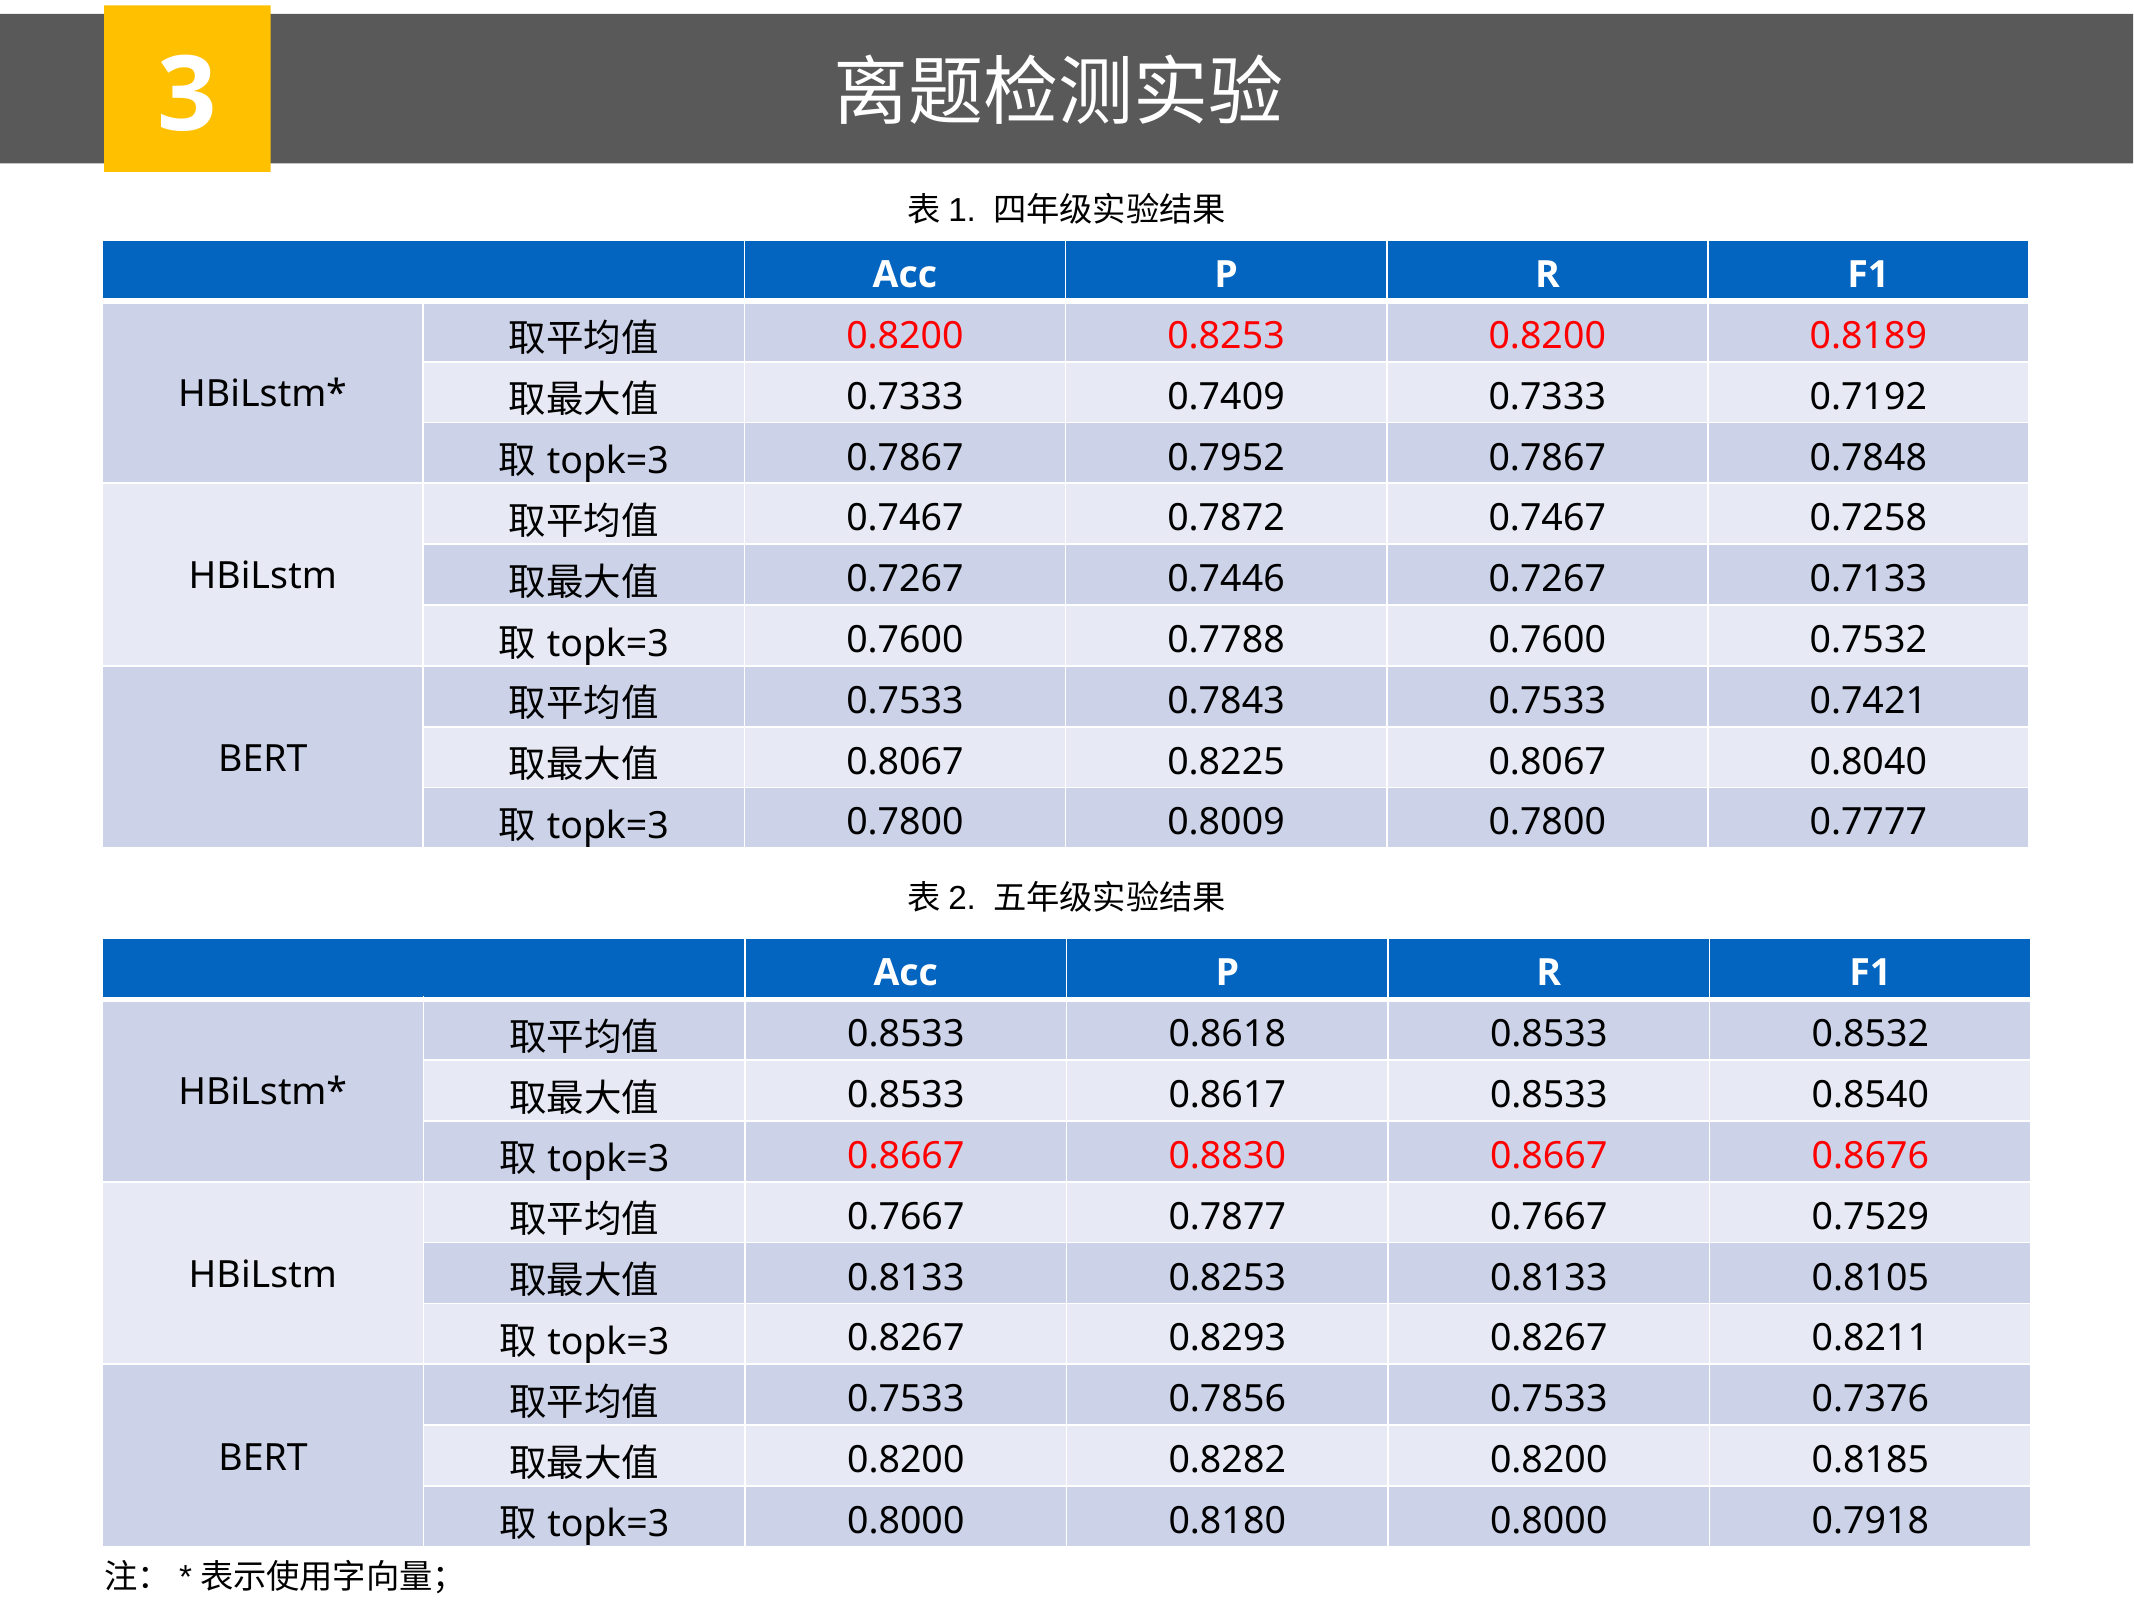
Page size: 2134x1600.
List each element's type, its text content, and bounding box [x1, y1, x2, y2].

table_header [103, 939, 744, 997]
table_cell 0.8211 [1710, 1304, 2030, 1363]
table_cell HBiLstm* [103, 1002, 423, 1181]
table_cell 0.8133 [746, 1243, 1066, 1303]
table_cell 0.7848 [1709, 423, 2028, 482]
table_header F1 [1710, 939, 2030, 997]
table_header [103, 241, 744, 298]
text_box 离题检测实验 [824, 35, 1309, 142]
table_cell 0.8667 [746, 1122, 1066, 1181]
table_cell 0.7872 [1066, 484, 1386, 543]
table_cell 取平均值 [424, 1002, 744, 1059]
table_cell 0.8540 [1710, 1061, 2030, 1120]
table_cell 取最大值 [424, 545, 744, 604]
table_cell 0.8185 [1710, 1426, 2030, 1485]
table_cell 取topk=3 [424, 1487, 744, 1546]
table_cell 0.7867 [745, 423, 1065, 482]
table_cell 0.8617 [1067, 1061, 1387, 1120]
table_cell 0.7856 [1067, 1365, 1387, 1424]
table_cell 取topk=3 [424, 788, 744, 847]
table_cell 0.7667 [1389, 1183, 1709, 1242]
table_cell 取最大值 [424, 363, 744, 422]
table_cell 0.7877 [1067, 1183, 1387, 1242]
table_cell 0.8180 [1067, 1487, 1387, 1546]
table_cell 取topk=3 [424, 1304, 744, 1363]
table_cell BERT [103, 667, 422, 847]
table_cell 取topk=3 [424, 1122, 744, 1181]
table_cell 0.8253 [1066, 304, 1386, 361]
table_cell 0.8040 [1709, 728, 2028, 787]
table_cell 取平均值 [424, 1365, 744, 1424]
text_box 3 [104, 5, 271, 172]
table_cell 取平均值 [424, 667, 744, 726]
table_cell 0.7267 [745, 545, 1065, 604]
table_cell 0.7800 [745, 788, 1065, 847]
table_cell 0.7667 [746, 1183, 1066, 1242]
table_cell 0.7788 [1066, 606, 1386, 665]
table_cell 0.7192 [1709, 363, 2028, 422]
table_cell 0.7533 [1388, 667, 1707, 726]
table_cell 取最大值 [424, 1426, 744, 1485]
table_cell 0.7600 [745, 606, 1065, 665]
table_header Acc [746, 939, 1066, 997]
text_box 表1. 四年级实验结果 [898, 180, 1235, 237]
table_cell 0.8533 [746, 1061, 1066, 1120]
table_cell 取平均值 [424, 484, 744, 543]
table_cell 0.7800 [1388, 788, 1707, 847]
table_cell 0.8533 [1389, 1002, 1709, 1059]
text_box [0, 13, 104, 164]
table_cell BERT [103, 1365, 423, 1546]
table_cell 0.7529 [1710, 1183, 2030, 1242]
table_cell 0.8533 [746, 1002, 1066, 1059]
table_cell 0.8676 [1710, 1122, 2030, 1181]
table_cell 0.8532 [1710, 1002, 2030, 1059]
table_header R [1389, 939, 1709, 997]
table_cell HBiLstm [103, 1183, 423, 1363]
table_cell 0.7133 [1709, 545, 2028, 604]
table_cell 取最大值 [424, 728, 744, 787]
table_cell 0.8200 [1388, 304, 1707, 361]
table_cell 取最大值 [424, 1243, 744, 1303]
table_cell 0.7421 [1709, 667, 2028, 726]
table_cell 取平均值 [424, 1183, 744, 1242]
table_cell 0.7777 [1709, 788, 2028, 847]
table_cell 0.8200 [745, 304, 1065, 361]
table_cell 取平均值 [424, 304, 744, 361]
table_cell 0.7258 [1709, 484, 2028, 543]
table_cell 0.7533 [1389, 1365, 1709, 1424]
table_cell 0.8189 [1709, 304, 2028, 361]
table_cell 0.8225 [1066, 728, 1386, 787]
text_box [271, 13, 2134, 164]
table_cell 0.7467 [745, 484, 1065, 543]
table_header P [1067, 939, 1387, 997]
table_cell 0.8667 [1389, 1122, 1709, 1181]
table_cell 0.7918 [1710, 1487, 2030, 1546]
table_cell 0.8267 [1389, 1304, 1709, 1363]
table_cell 0.8067 [1388, 728, 1707, 787]
table_cell 0.8200 [746, 1426, 1066, 1485]
table_cell 0.8105 [1710, 1243, 2030, 1303]
table_cell 0.8253 [1067, 1243, 1387, 1303]
table_header Acc [745, 241, 1065, 298]
table_cell 0.7533 [746, 1365, 1066, 1424]
table_cell 0.8000 [1389, 1487, 1709, 1546]
table_cell HBiLstm* [103, 304, 422, 482]
table_cell 0.7376 [1710, 1365, 2030, 1424]
table_cell 0.7446 [1066, 545, 1386, 604]
table_cell 取topk=3 [424, 423, 744, 482]
table_cell 取topk=3 [424, 606, 744, 665]
table_cell 0.8000 [746, 1487, 1066, 1546]
table_cell 0.7532 [1709, 606, 2028, 665]
table_cell 0.7952 [1066, 423, 1386, 482]
table_cell 0.7600 [1388, 606, 1707, 665]
table_header P [1066, 241, 1386, 298]
table_cell 0.7333 [1388, 363, 1707, 422]
table_cell 0.8133 [1389, 1243, 1709, 1303]
table_cell 0.8618 [1067, 1002, 1387, 1059]
table_cell 0.8830 [1067, 1122, 1387, 1181]
table_cell 0.7333 [745, 363, 1065, 422]
table_cell 0.8009 [1066, 788, 1386, 847]
table_cell 取最大值 [424, 1061, 744, 1120]
table_cell 0.7867 [1388, 423, 1707, 482]
table_cell 0.7467 [1388, 484, 1707, 543]
text_box 注：*表示使用字向量； [96, 1547, 475, 1600]
table_cell 0.8282 [1067, 1426, 1387, 1485]
table_header R [1388, 241, 1707, 298]
table_cell HBiLstm [103, 484, 422, 665]
table_cell 0.8267 [746, 1304, 1066, 1363]
table_header F1 [1709, 241, 2028, 298]
table_cell 0.8200 [1389, 1426, 1709, 1485]
table_cell 0.8067 [745, 728, 1065, 787]
text_box 表2. 五年级实验结果 [898, 867, 1235, 924]
table_cell 0.8293 [1067, 1304, 1387, 1363]
table_cell 0.8533 [1389, 1061, 1709, 1120]
table_cell 0.7409 [1066, 363, 1386, 422]
table_cell 0.7533 [745, 667, 1065, 726]
table_cell 0.7267 [1388, 545, 1707, 604]
table_cell 0.7843 [1066, 667, 1386, 726]
